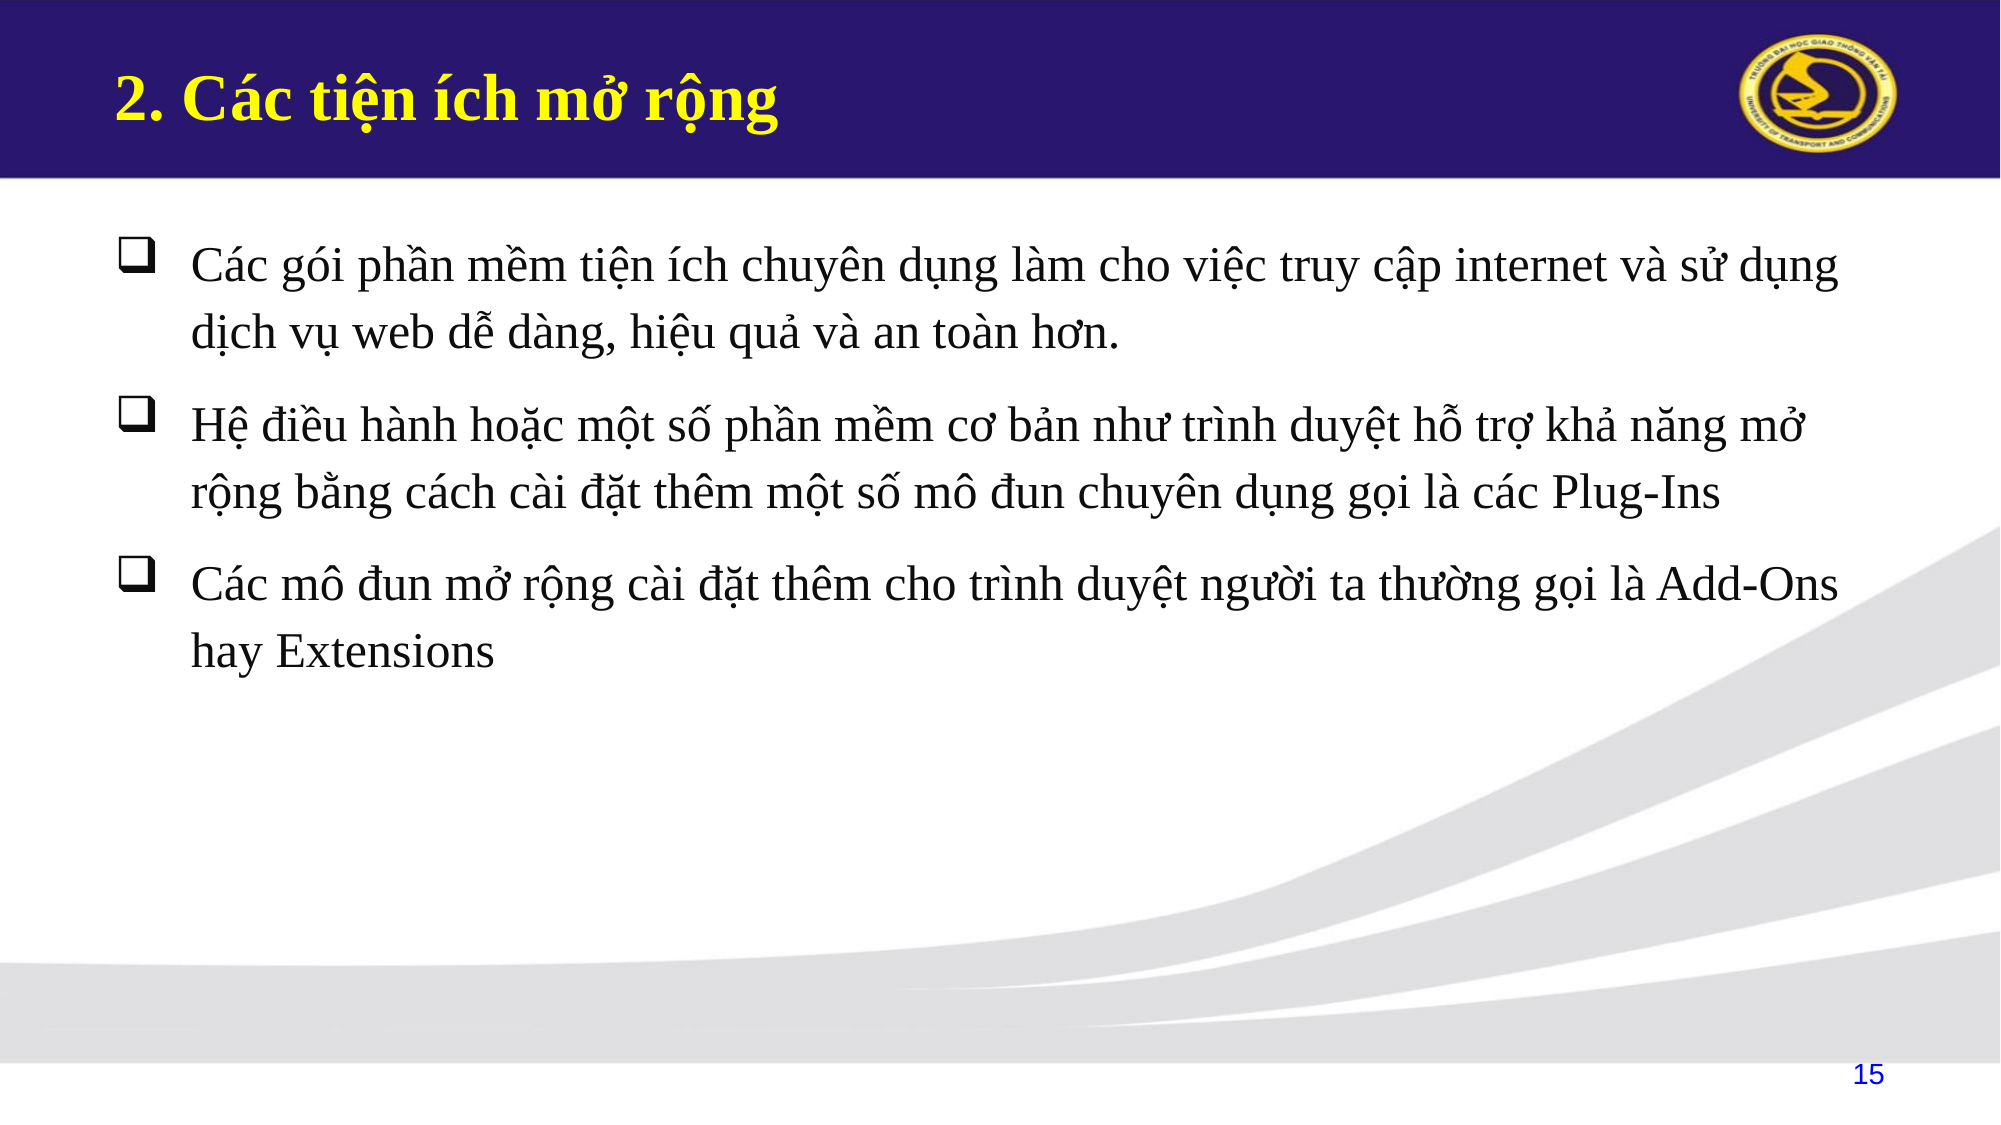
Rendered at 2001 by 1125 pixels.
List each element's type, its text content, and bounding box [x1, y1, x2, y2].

list Các gói phần mềm tiện ích chuyên dụng làm cho việc truy cập internet và sử dụng dịch vụ web dễ dàng, hiệu quả và an toàn hơn. Hệ điều hành hoặc một số phần mềm cơ bản như trình duyệt hỗ trợ khả năng mở rộng bằng cách cài đặt thêm một số mô đun chuyên dụng gọi là các Plug-Ins Các mô đun mở rộng cài đặt thêm cho trình duyệt người ta thường gọi là Add-Ons hay Extensions [99, 217, 1900, 985]
picture [0, 0, 2001, 1125]
title 2. Các tiện ích mở rộng [99, 12, 1734, 175]
slide_number 15 [1433, 1042, 1900, 1103]
